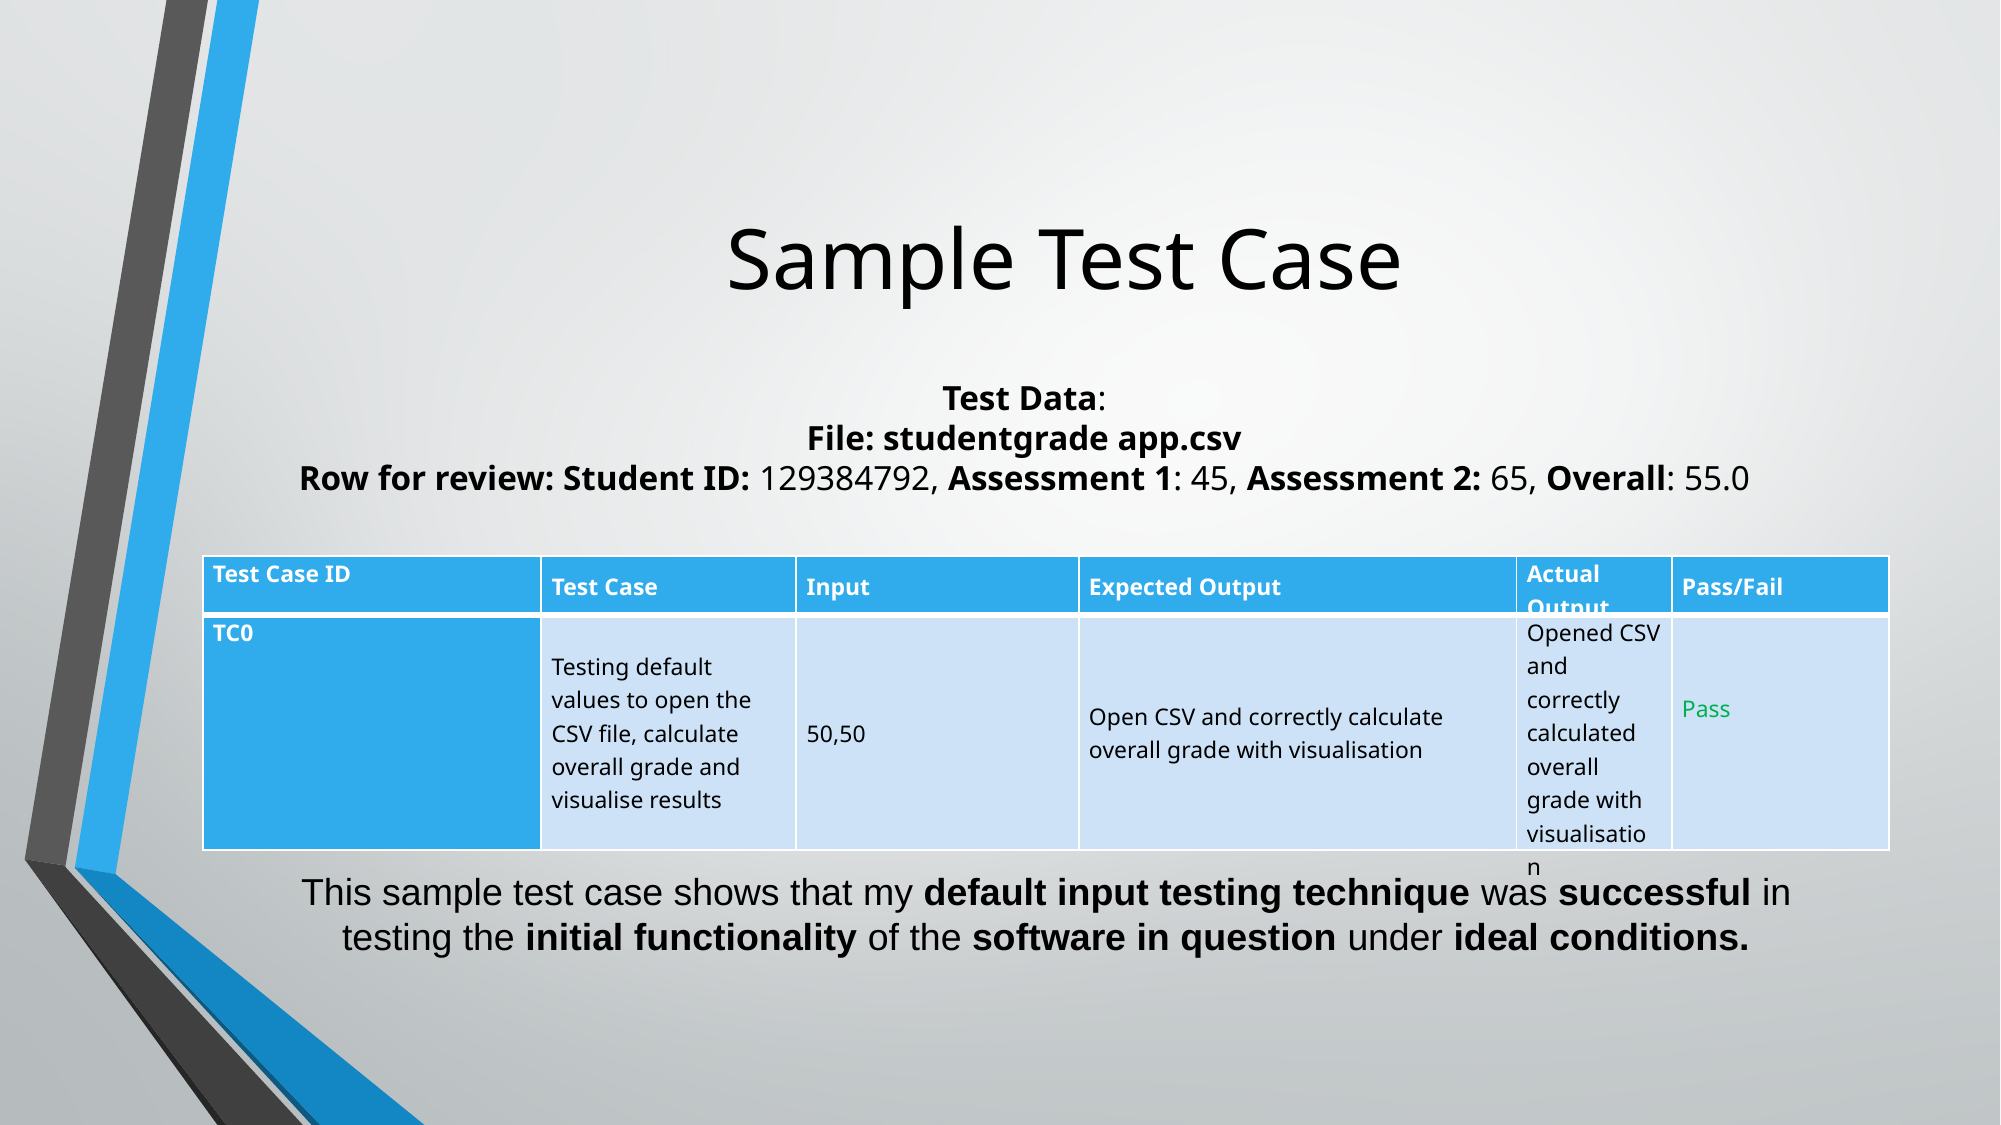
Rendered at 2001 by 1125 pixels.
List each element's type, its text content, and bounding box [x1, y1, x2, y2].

table_header Expected Output [1080, 557, 1516, 612]
table_cell TC0 [204, 618, 540, 849]
table_cell Pass [1673, 618, 1888, 849]
table_cell Open CSV and correctly calculate overall grade with visualisation [1080, 618, 1516, 849]
table_header Input [797, 557, 1078, 612]
table_header Pass/Fail [1673, 557, 1888, 612]
text_box This sample test case shows that my default input testing technique was successful in testing the initial functionality of the software in question under ideal conditions. [272, 859, 1820, 965]
table_cell Testing default values to open the CSV file, calculate overall grade and visualise results [542, 618, 795, 849]
table_cell 50,50 [797, 618, 1078, 849]
table_header Test Case ID [204, 557, 540, 612]
table_cell Opened CSV and correctly calculated overall grade with visualisation [1517, 618, 1671, 849]
title Sample Test Case [243, 112, 1887, 400]
text_box Test Data: File: studentgrade app.csv Row for review: Student ID: 129384792, Assessment 1: 45, Assessment 2: 65, Overall: 55.0 [283, 370, 1766, 505]
table_header Test Case [542, 557, 795, 612]
table_header Actual Output [1517, 557, 1671, 612]
